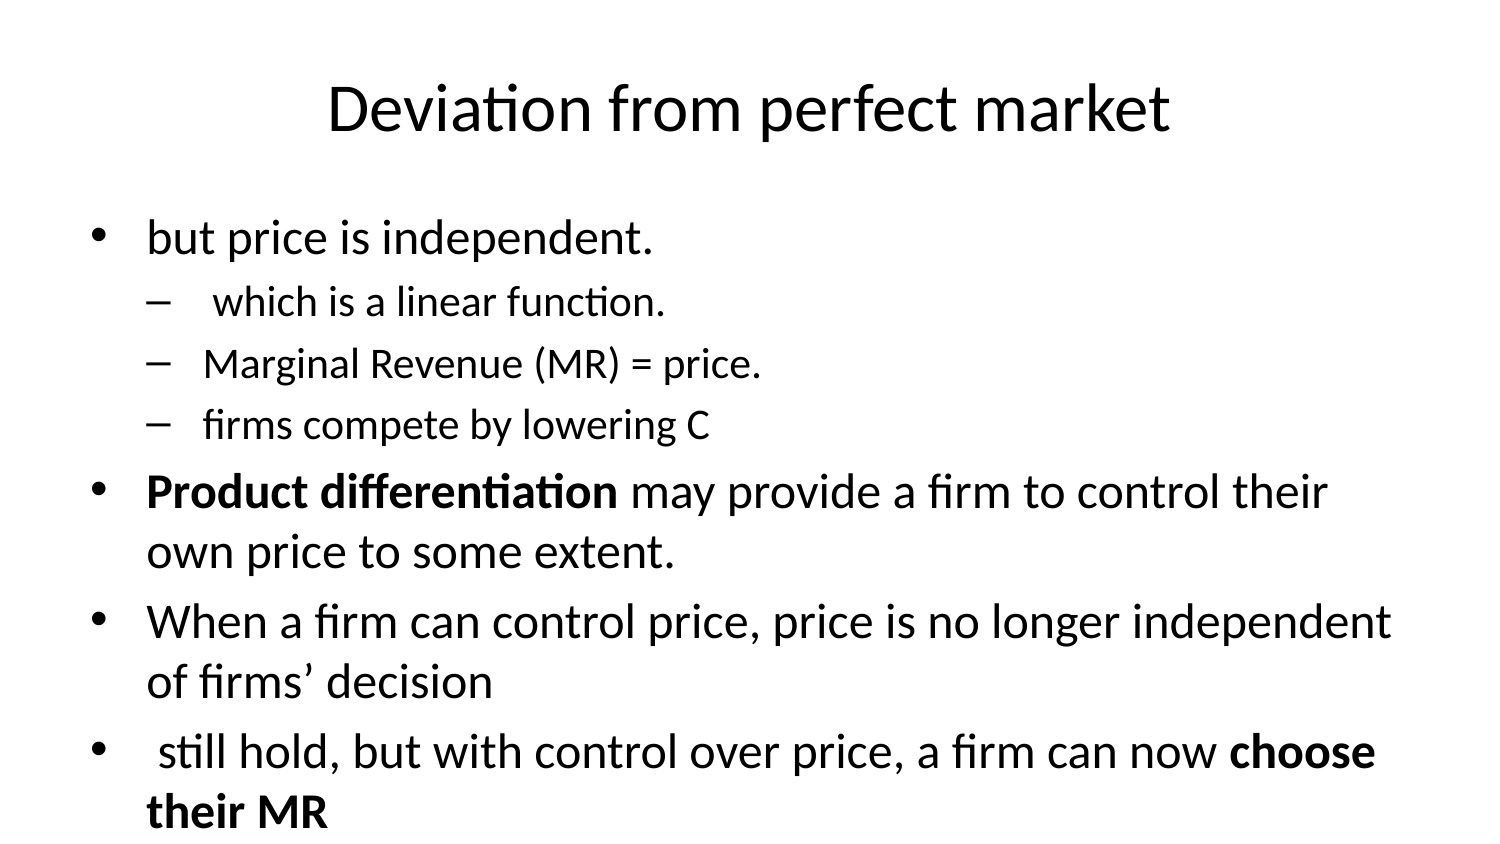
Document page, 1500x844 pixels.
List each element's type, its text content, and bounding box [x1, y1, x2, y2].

title Deviation from perfect market [75, 33, 1425, 175]
